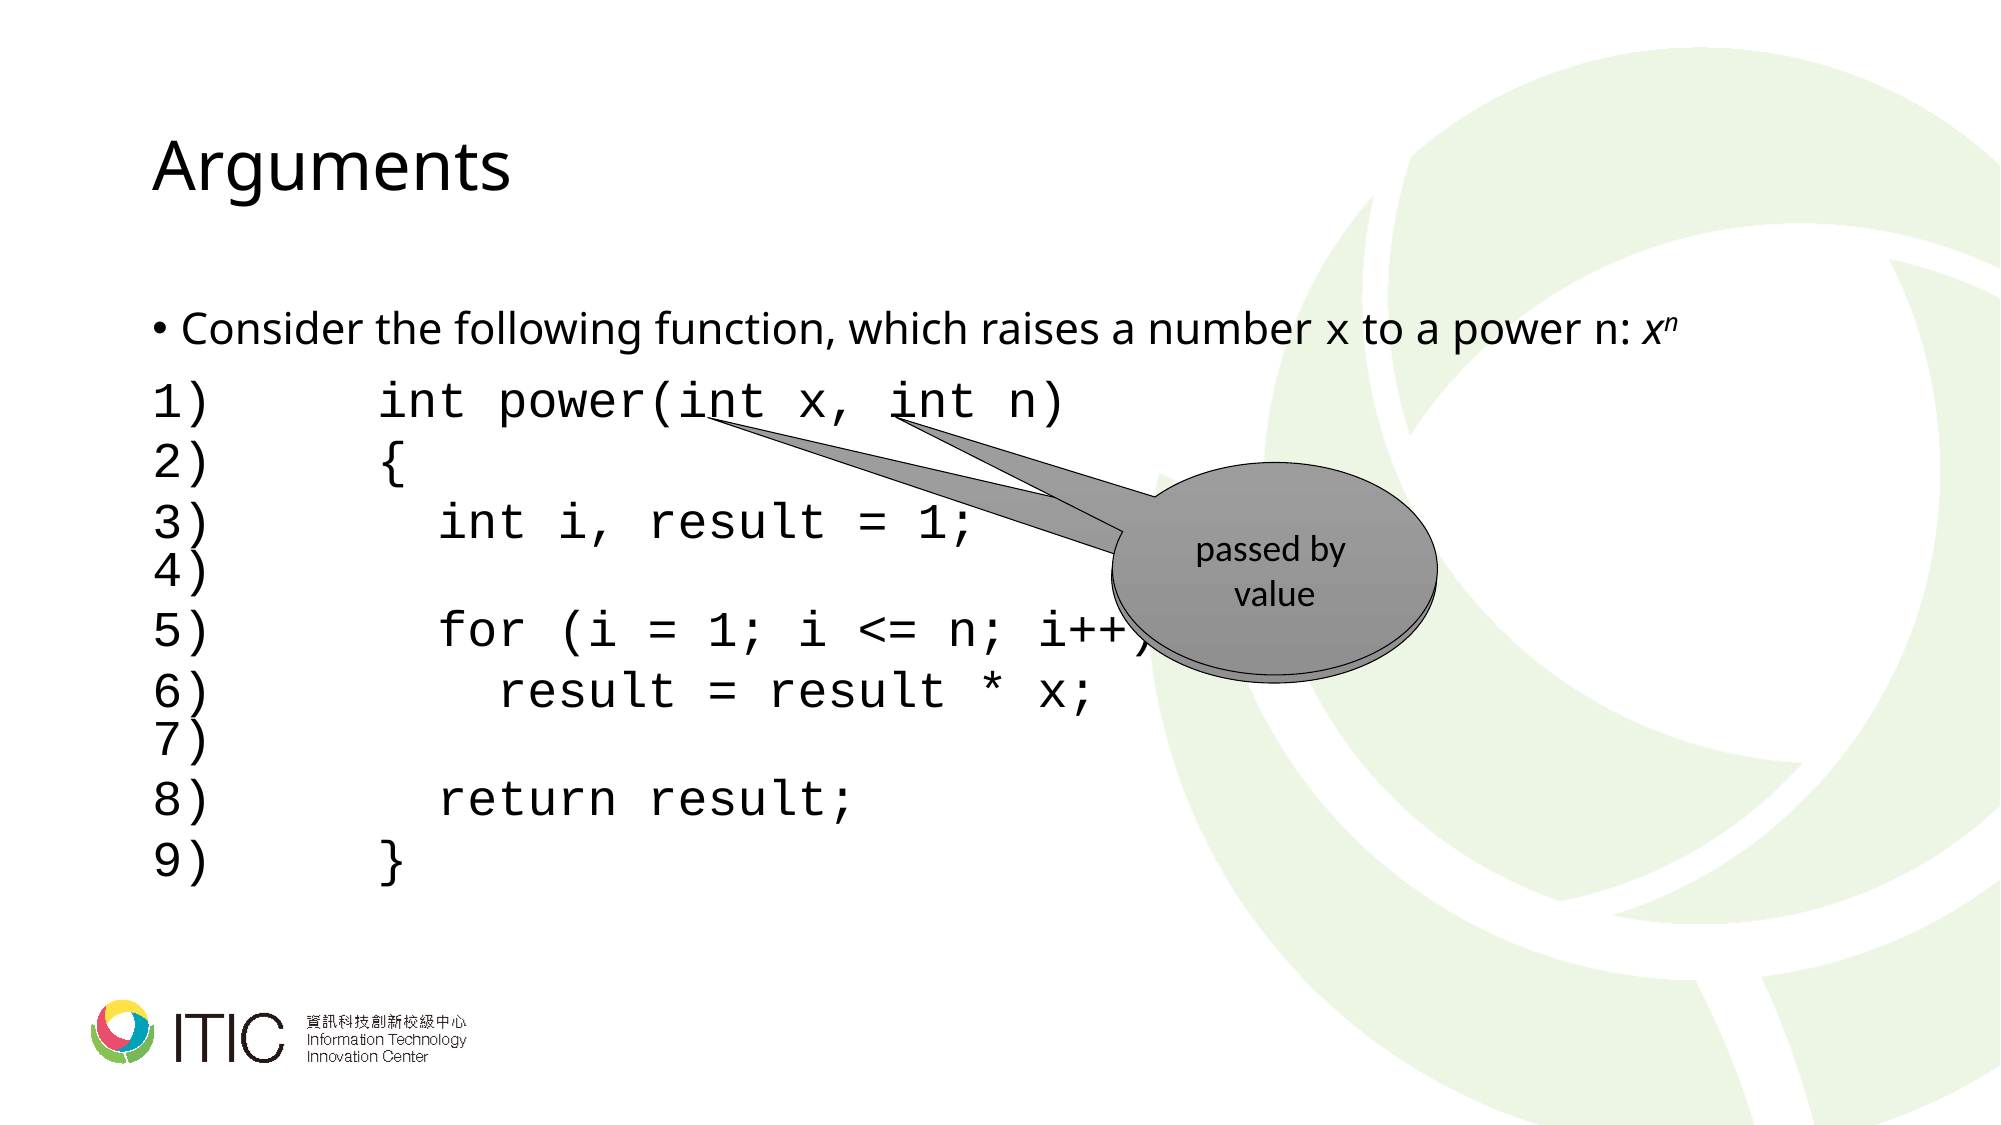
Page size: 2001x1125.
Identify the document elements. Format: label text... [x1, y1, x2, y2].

text_box passed by value [895, 416, 1438, 676]
list Consider the following function, which raises a number x to a power n: xn int power(int x, int n) { int i, result = 1; for (i = 1; i <= n; i++) result = result * x; return result; } [137, 299, 1863, 1014]
text_box passed by value [707, 416, 1121, 554]
picture [0, 0, 2001, 1125]
title Arguments [137, 59, 1863, 278]
text_box passed by value [1111, 573, 1437, 684]
